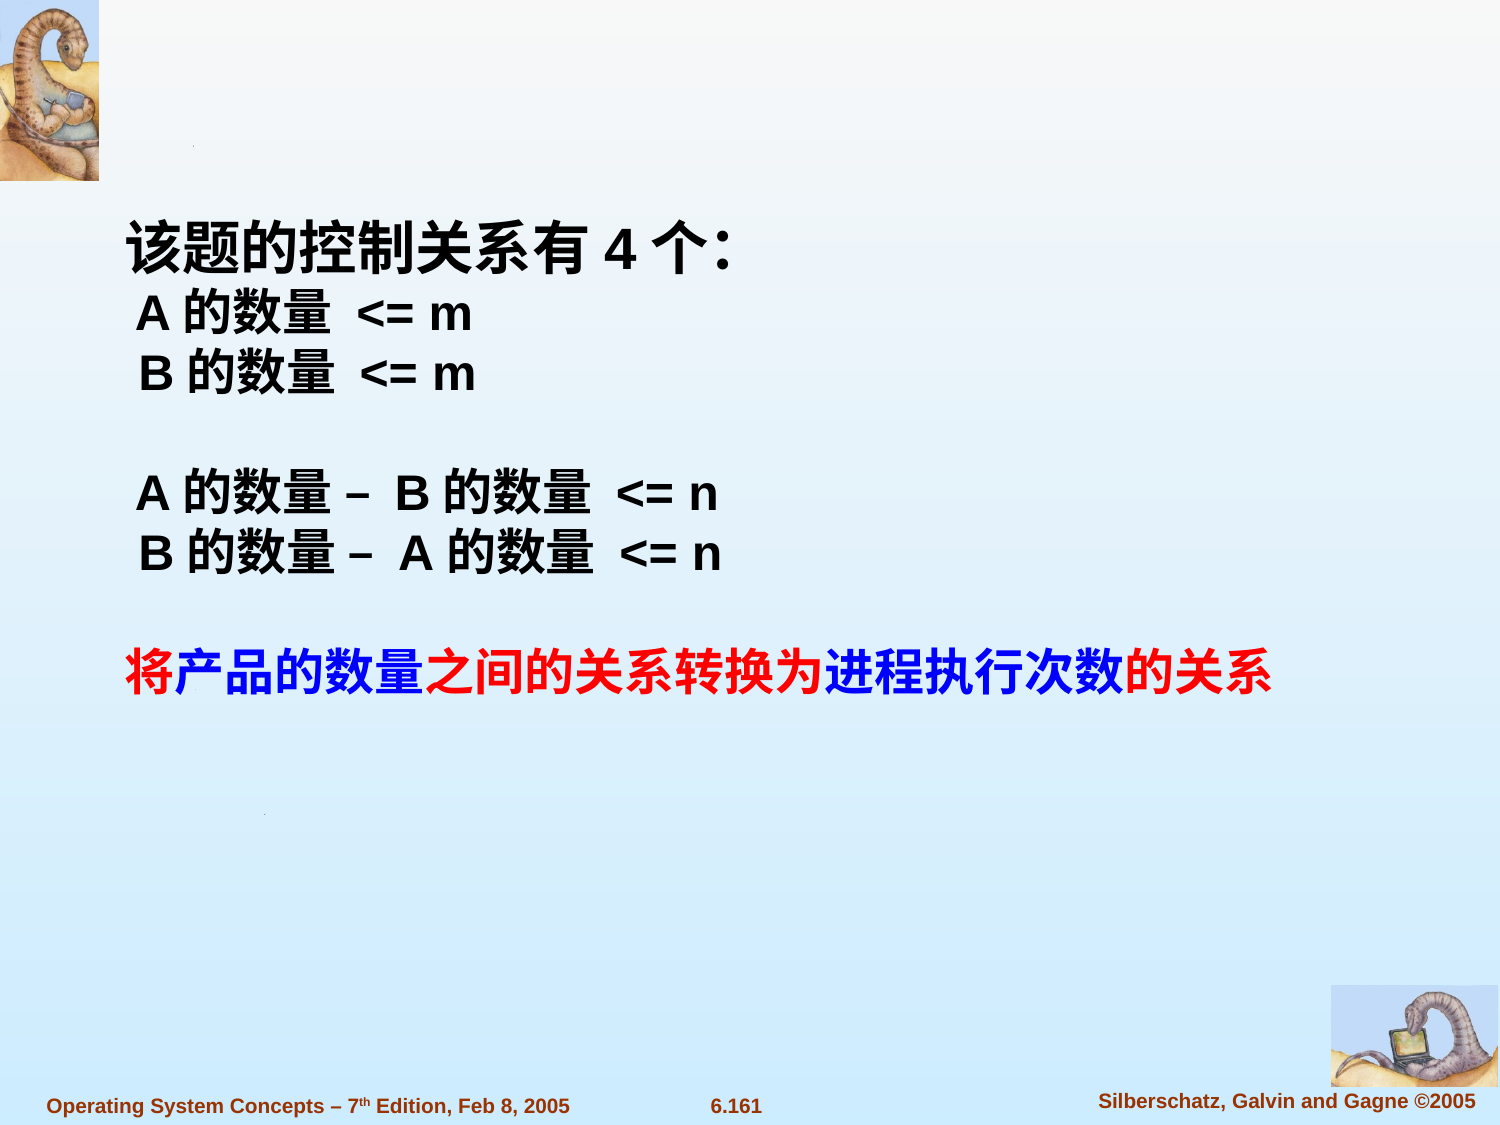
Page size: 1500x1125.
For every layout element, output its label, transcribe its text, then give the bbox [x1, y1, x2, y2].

picture [0, 0, 99, 181]
picture [1331, 985, 1498, 1087]
list 该题的控制关系有4个： A的数量 <= m B的数量 <= m A的数量 – B的数量 <= n B的数量 – A的数量 <= n 将产品的数量之间的关系转换为进程执行次数的关系 [109, 203, 1391, 939]
